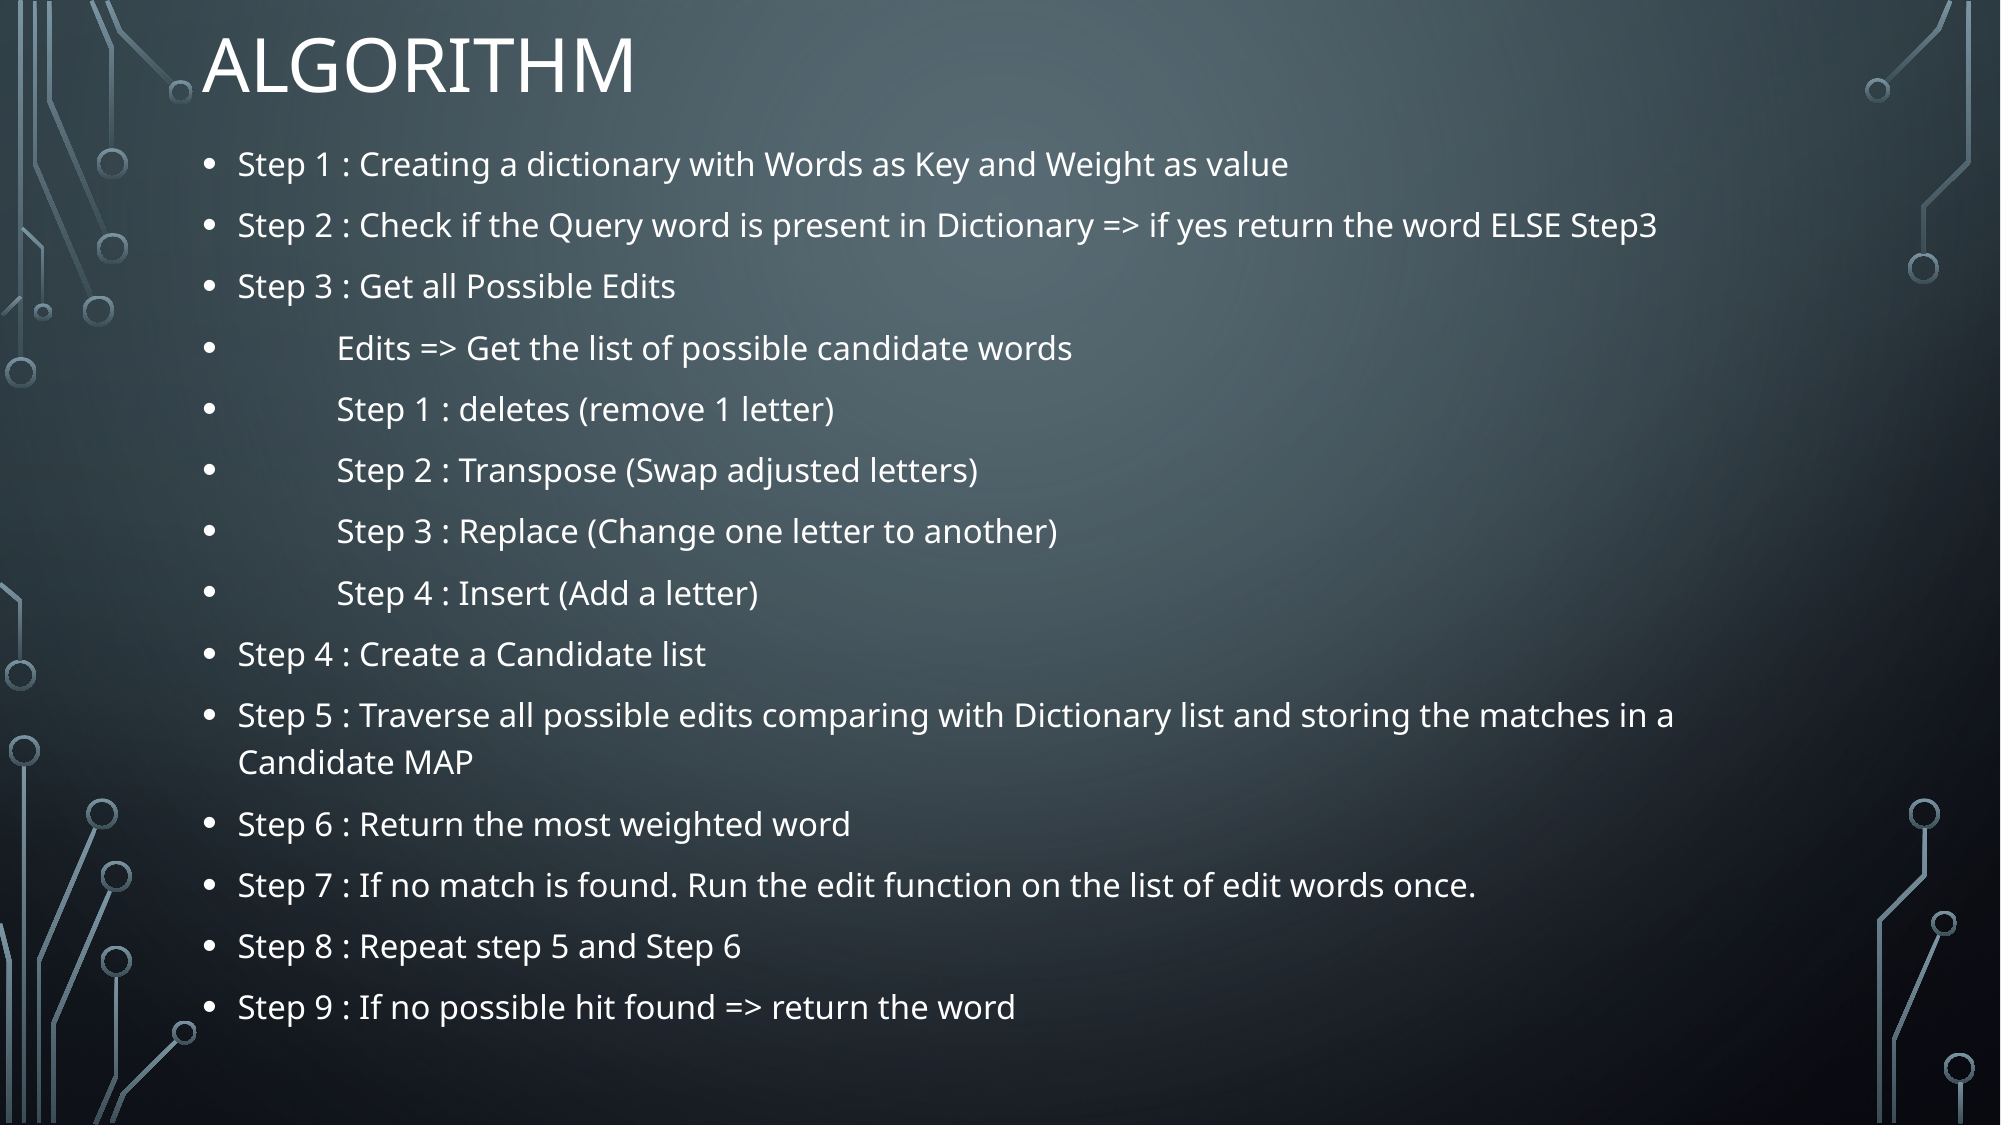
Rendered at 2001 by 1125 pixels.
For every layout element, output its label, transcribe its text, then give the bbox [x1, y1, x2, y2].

list Step 1 : Creating a dictionary with Words as Key and Weight as value Step 2 : Check if the Query word is present in Dictionary => if yes return the word ELSE Step3 Step 3 : Get all Possible Edits Edits => Get the list of possible candidate words Step 1 : deletes (remove 1 letter) Step 2 : Transpose (Swap adjusted letters) Step 3 : Replace (Change one letter to another) Step 4 : Insert (Add a letter) Step 4 : Create a Candidate list Step 5 : Traverse all possible edits comparing with Dictionary list and storing the matches in a Candidate MAP Step 6 : Return the most weighted word Step 7 : If no match is found. Run the edit function on the list of edit words once. Step 8 : Repeat step 5 and Step 6 Step 9 : If no possible hit found => return the word [187, 128, 1813, 1044]
title Algorithm [187, 0, 1813, 128]
